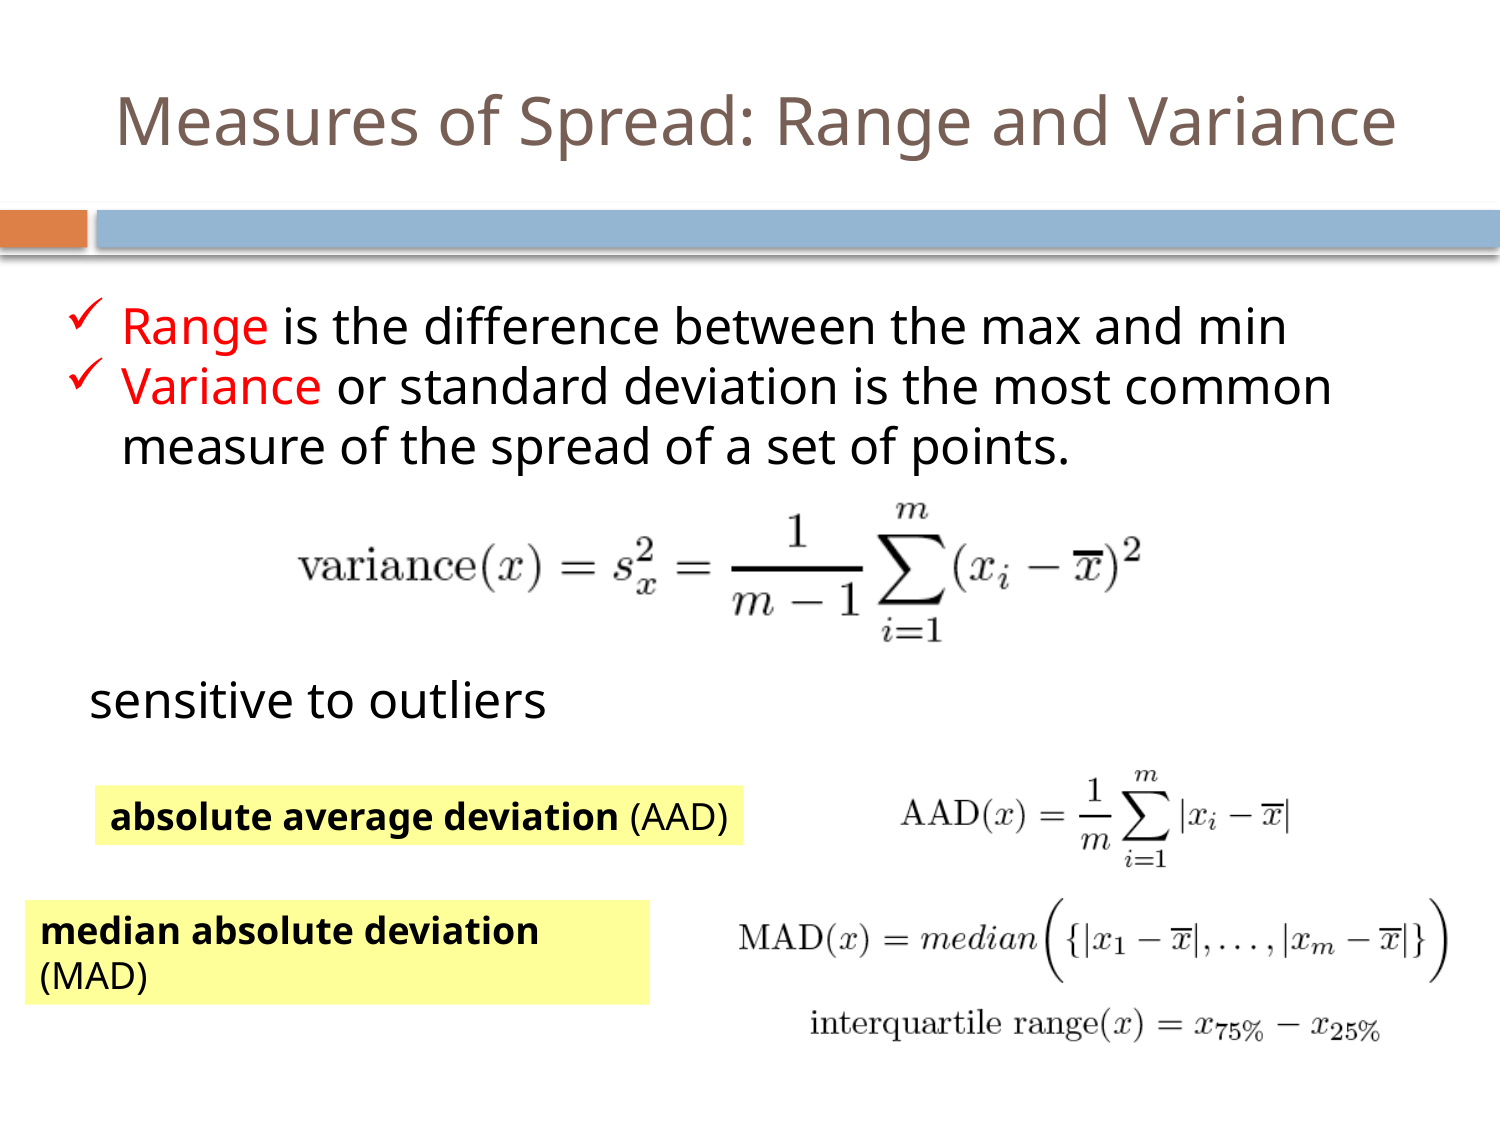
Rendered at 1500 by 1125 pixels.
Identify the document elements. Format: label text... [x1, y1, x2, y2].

text_box absolute average deviation (AAD) [95, 785, 706, 846]
title Measures of Spread: Range and Variance [99, 37, 1438, 200]
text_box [262, 484, 1163, 666]
text_box sensitive to outliers [74, 661, 1350, 737]
picture [712, 764, 1475, 1065]
text_box Range is the difference between the max and min Variance or standard deviation is the most common measure of the spread of a set of points. [49, 287, 1413, 483]
text_box median absolute deviation (MAD) [24, 900, 650, 1005]
